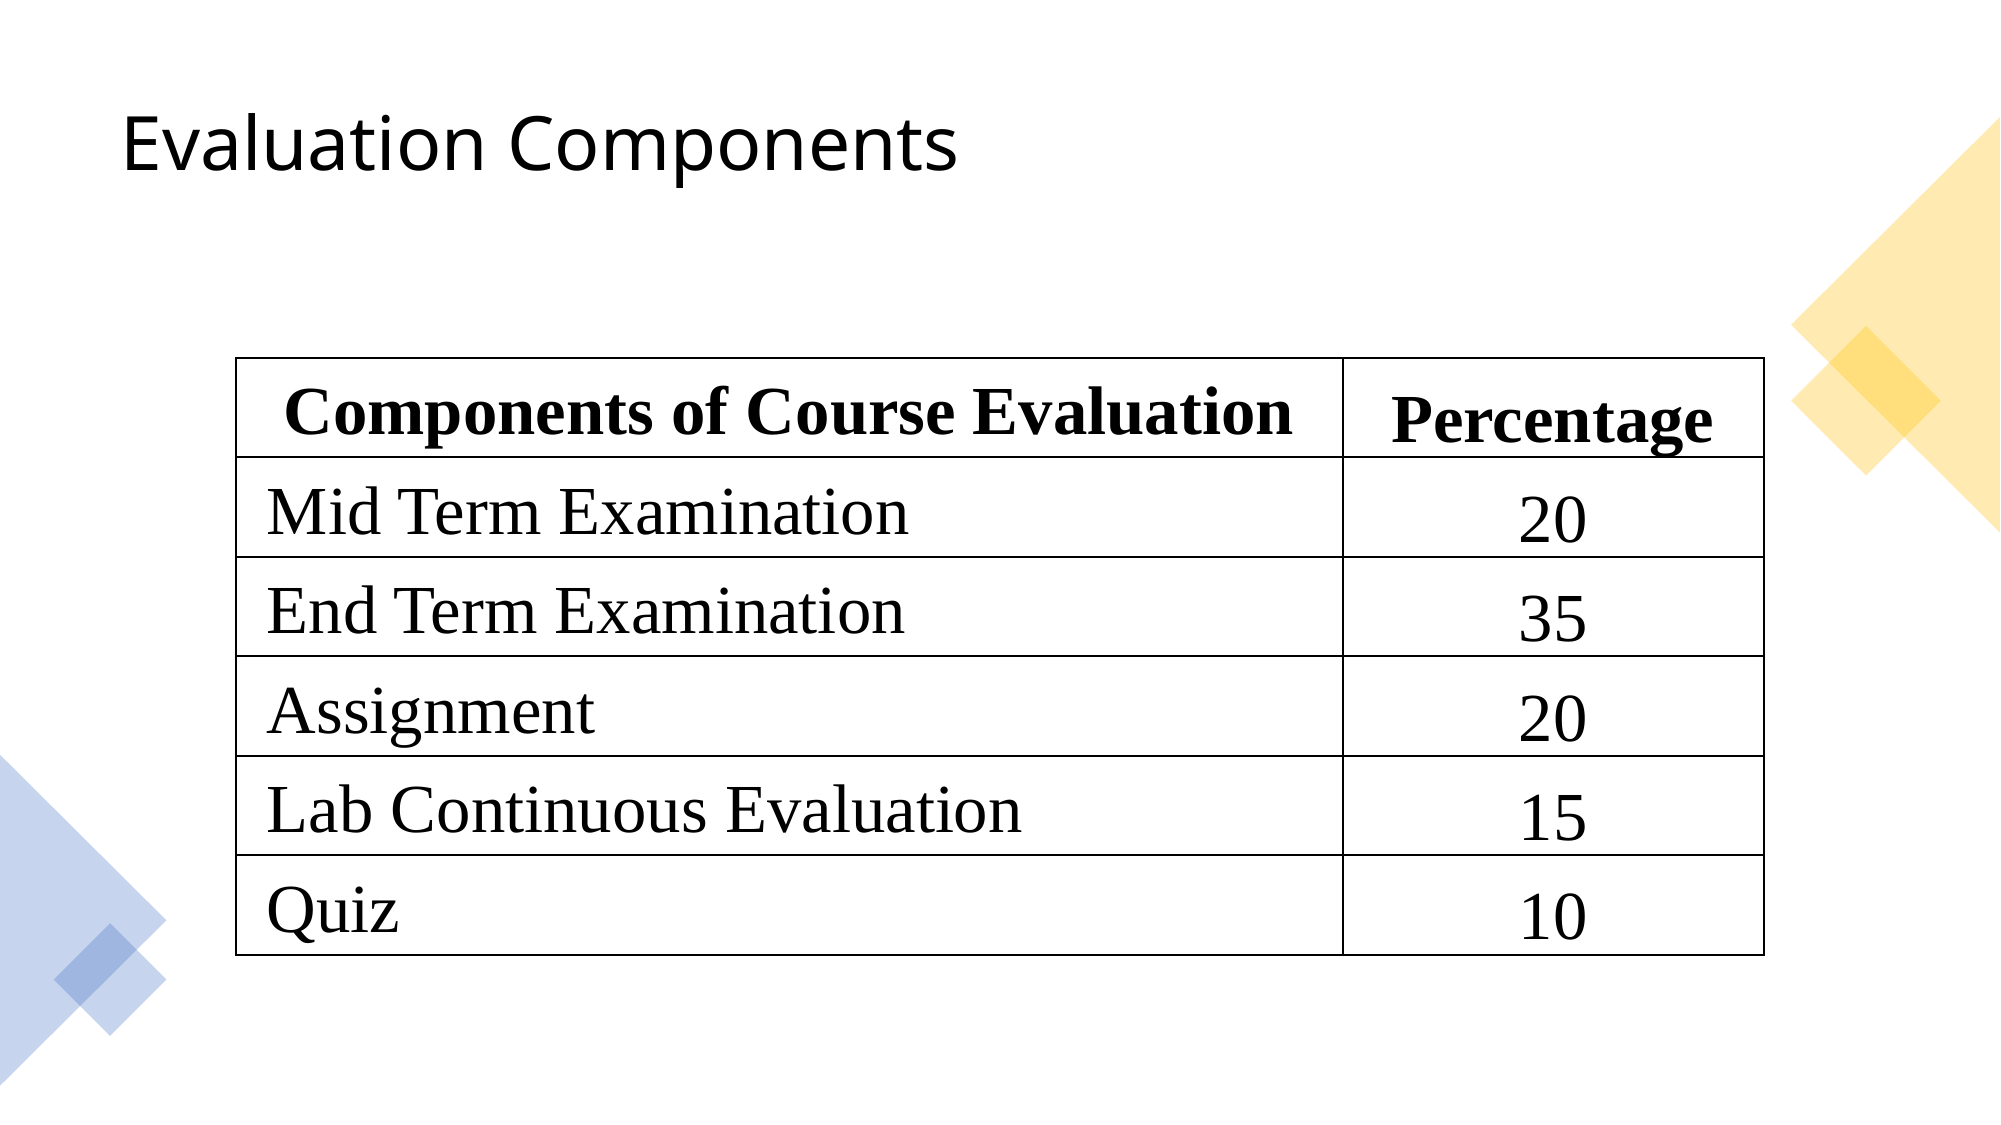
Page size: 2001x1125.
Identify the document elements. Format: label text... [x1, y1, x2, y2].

table_cell End Term Examination [237, 558, 1342, 655]
text_box [0, 0, 2000, 1125]
table_cell 20 [1344, 657, 1763, 755]
table_cell 15 [1344, 757, 1763, 854]
text_box [52, 921, 168, 1038]
table_cell Lab Continuous Evaluation [237, 757, 1342, 854]
table_cell 35 [1344, 558, 1763, 655]
table_header Components of Course Evaluation [237, 359, 1342, 456]
table_header Percentage [1344, 359, 1763, 456]
text_box [1789, 363, 1904, 477]
table_cell Assignment [237, 657, 1342, 755]
table_cell 10 [1344, 856, 1763, 954]
title Evaluation Components [105, 52, 1895, 240]
text_box [1789, 115, 2000, 535]
table_cell Quiz [237, 856, 1342, 954]
table_cell Mid Term Examination [237, 458, 1342, 556]
text_box [0, 753, 168, 1088]
table_cell 20 [1344, 458, 1763, 556]
